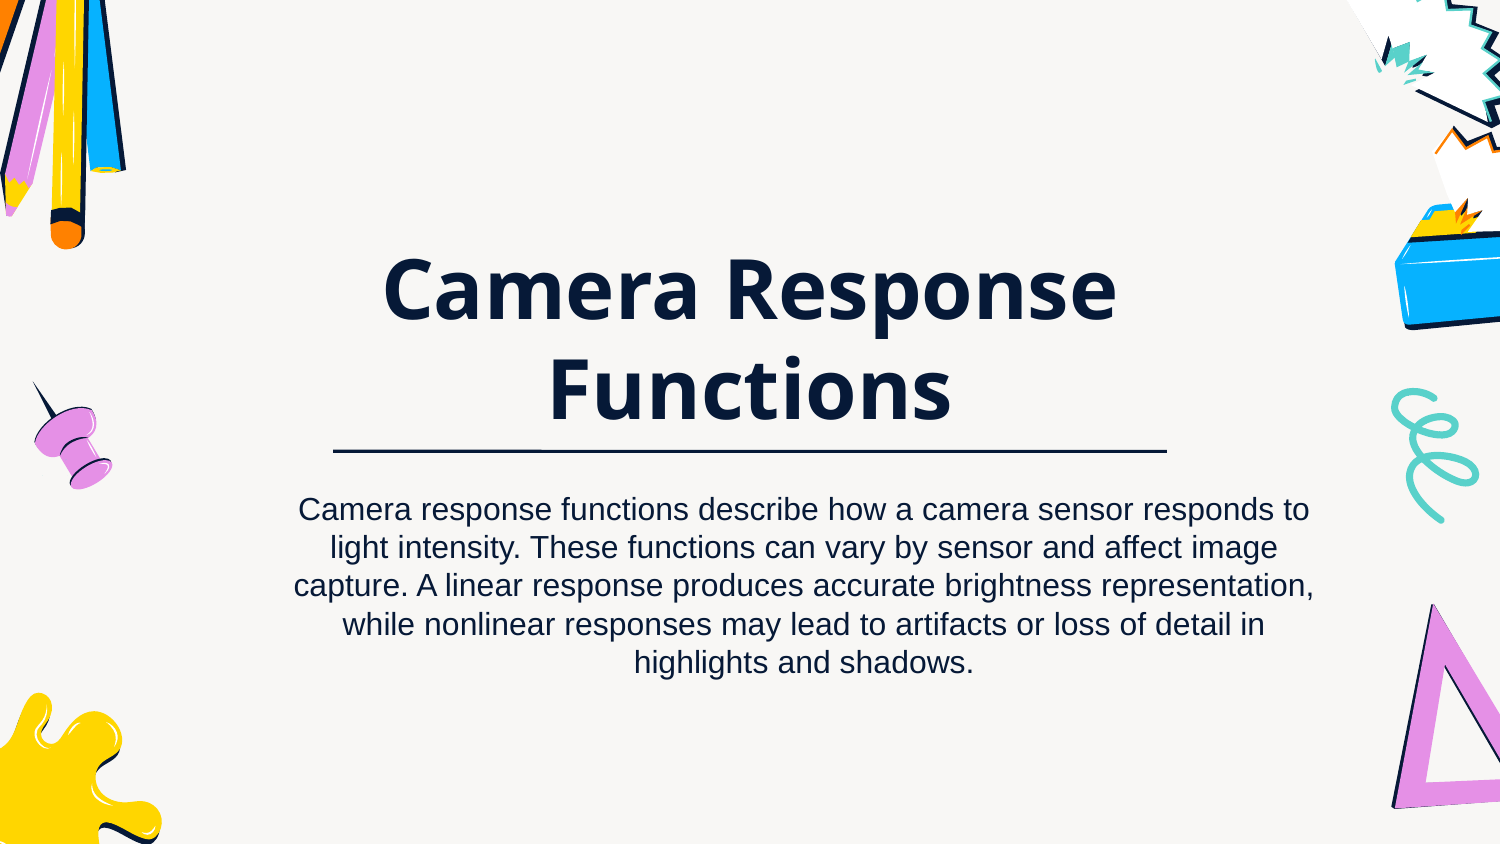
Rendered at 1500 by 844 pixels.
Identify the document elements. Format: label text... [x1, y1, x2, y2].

subtitle Camera response functions describe how a camera sensor responds to light intensity. These functions can vary by sensor and affect image capture. A linear response produces accurate brightness representation, while nonlinear responses may lead to artifacts or loss of detail in highlights and shadows. [229, 473, 1344, 697]
title Camera Response Functions [350, 260, 1150, 449]
